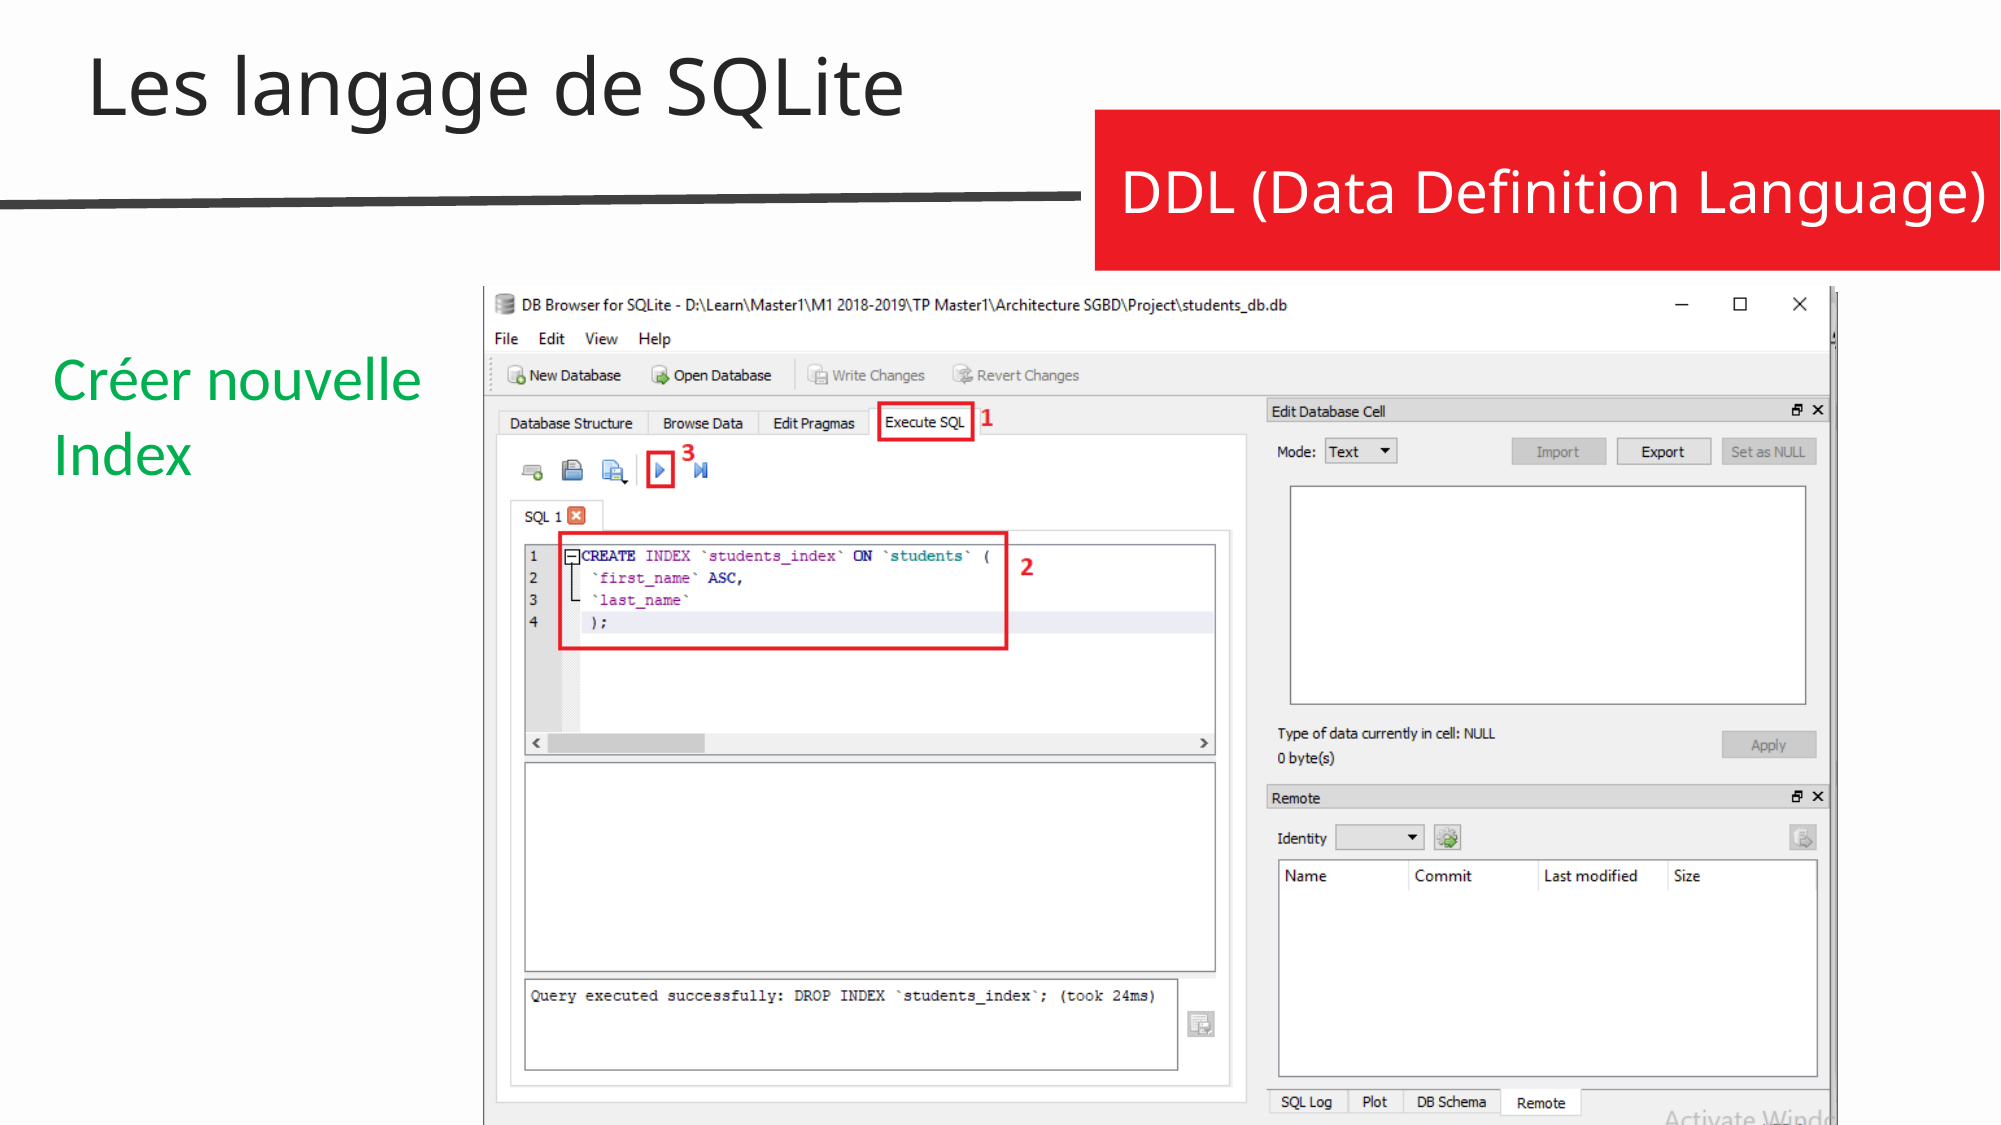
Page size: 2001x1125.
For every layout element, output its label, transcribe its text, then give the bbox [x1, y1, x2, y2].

text_box Créer nouvelle Index [39, 330, 483, 496]
picture [483, 286, 1838, 1125]
text_box Les langage de SQLite [71, 39, 1799, 165]
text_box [0, 195, 1081, 205]
text_box DDL (Data Definition Language) [1094, 109, 2000, 272]
